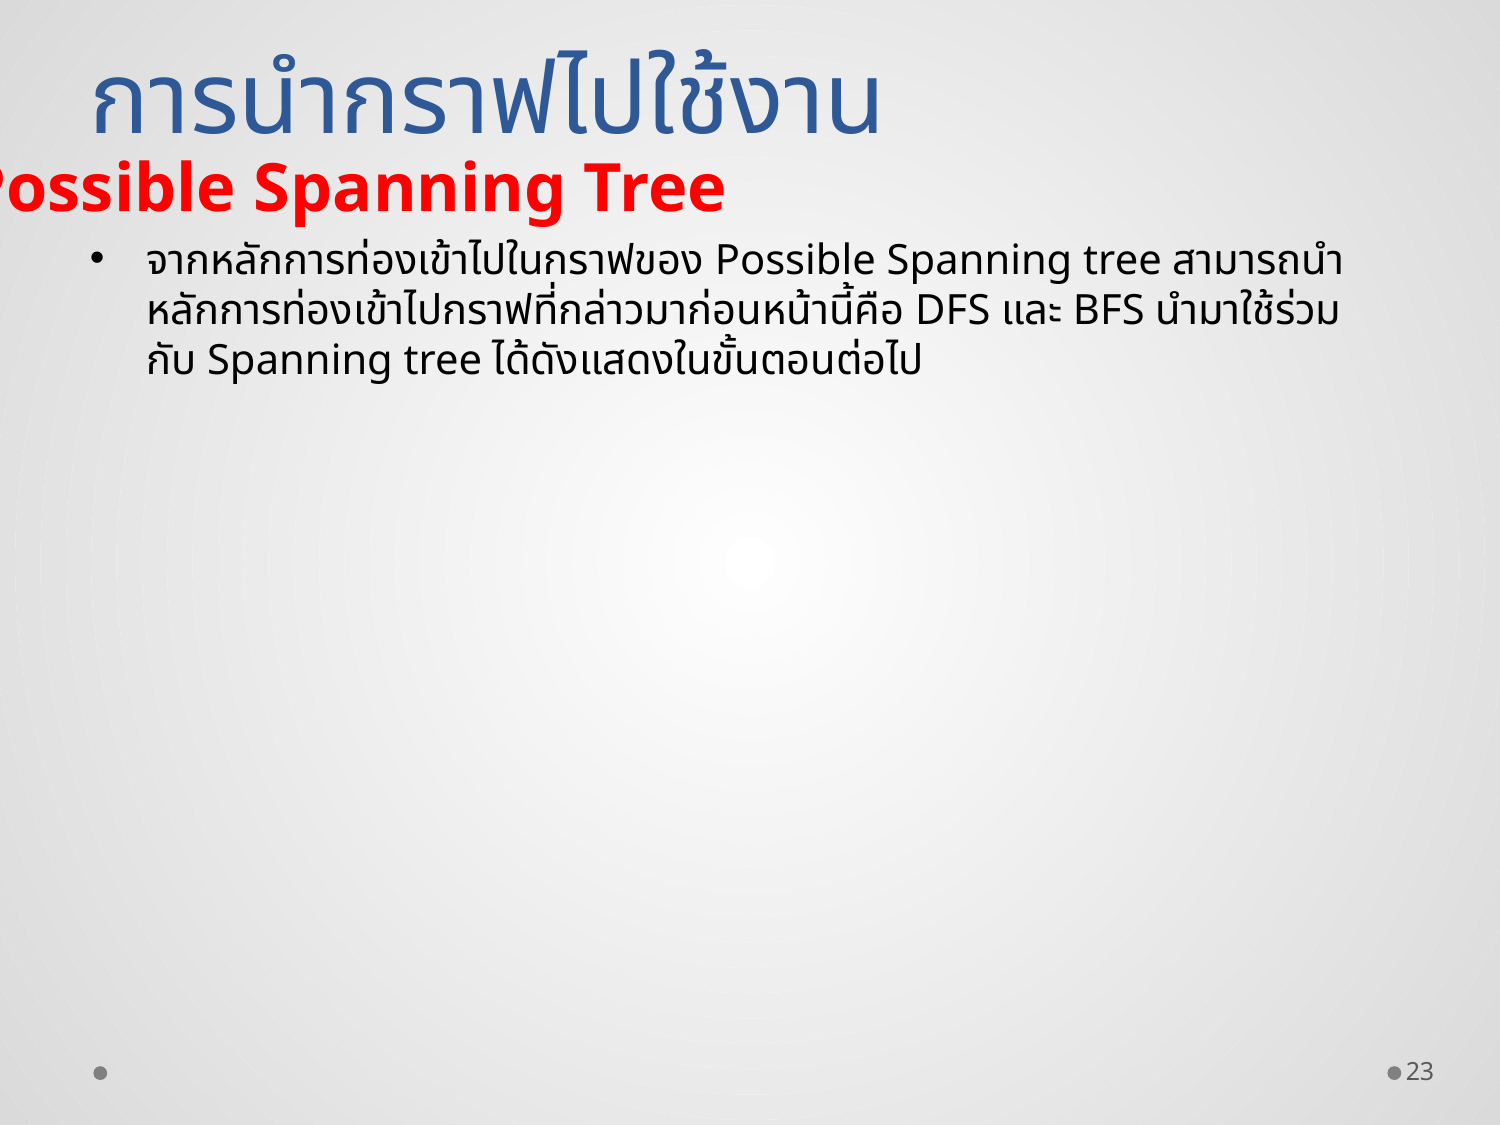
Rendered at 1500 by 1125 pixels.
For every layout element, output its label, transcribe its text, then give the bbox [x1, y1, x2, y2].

text_box Possible Spanning Tree [0, 137, 743, 233]
slide_number 23 [1401, 1042, 1494, 1103]
text_box จากหลักการท่องเข้าไปในกราฟของ Possible Spanning tree สามารถนำหลักการท่องเข้าไปกราฟที่กล่าวมาก่อนหน้านี้คือ DFS และ BFS นำมาใช้ร่วมกับ Spanning tree ได้ดังแสดงในขั้นตอนต่อไป [74, 224, 1403, 390]
text_box การนำกราฟไปใช้งาน [74, 24, 1425, 175]
